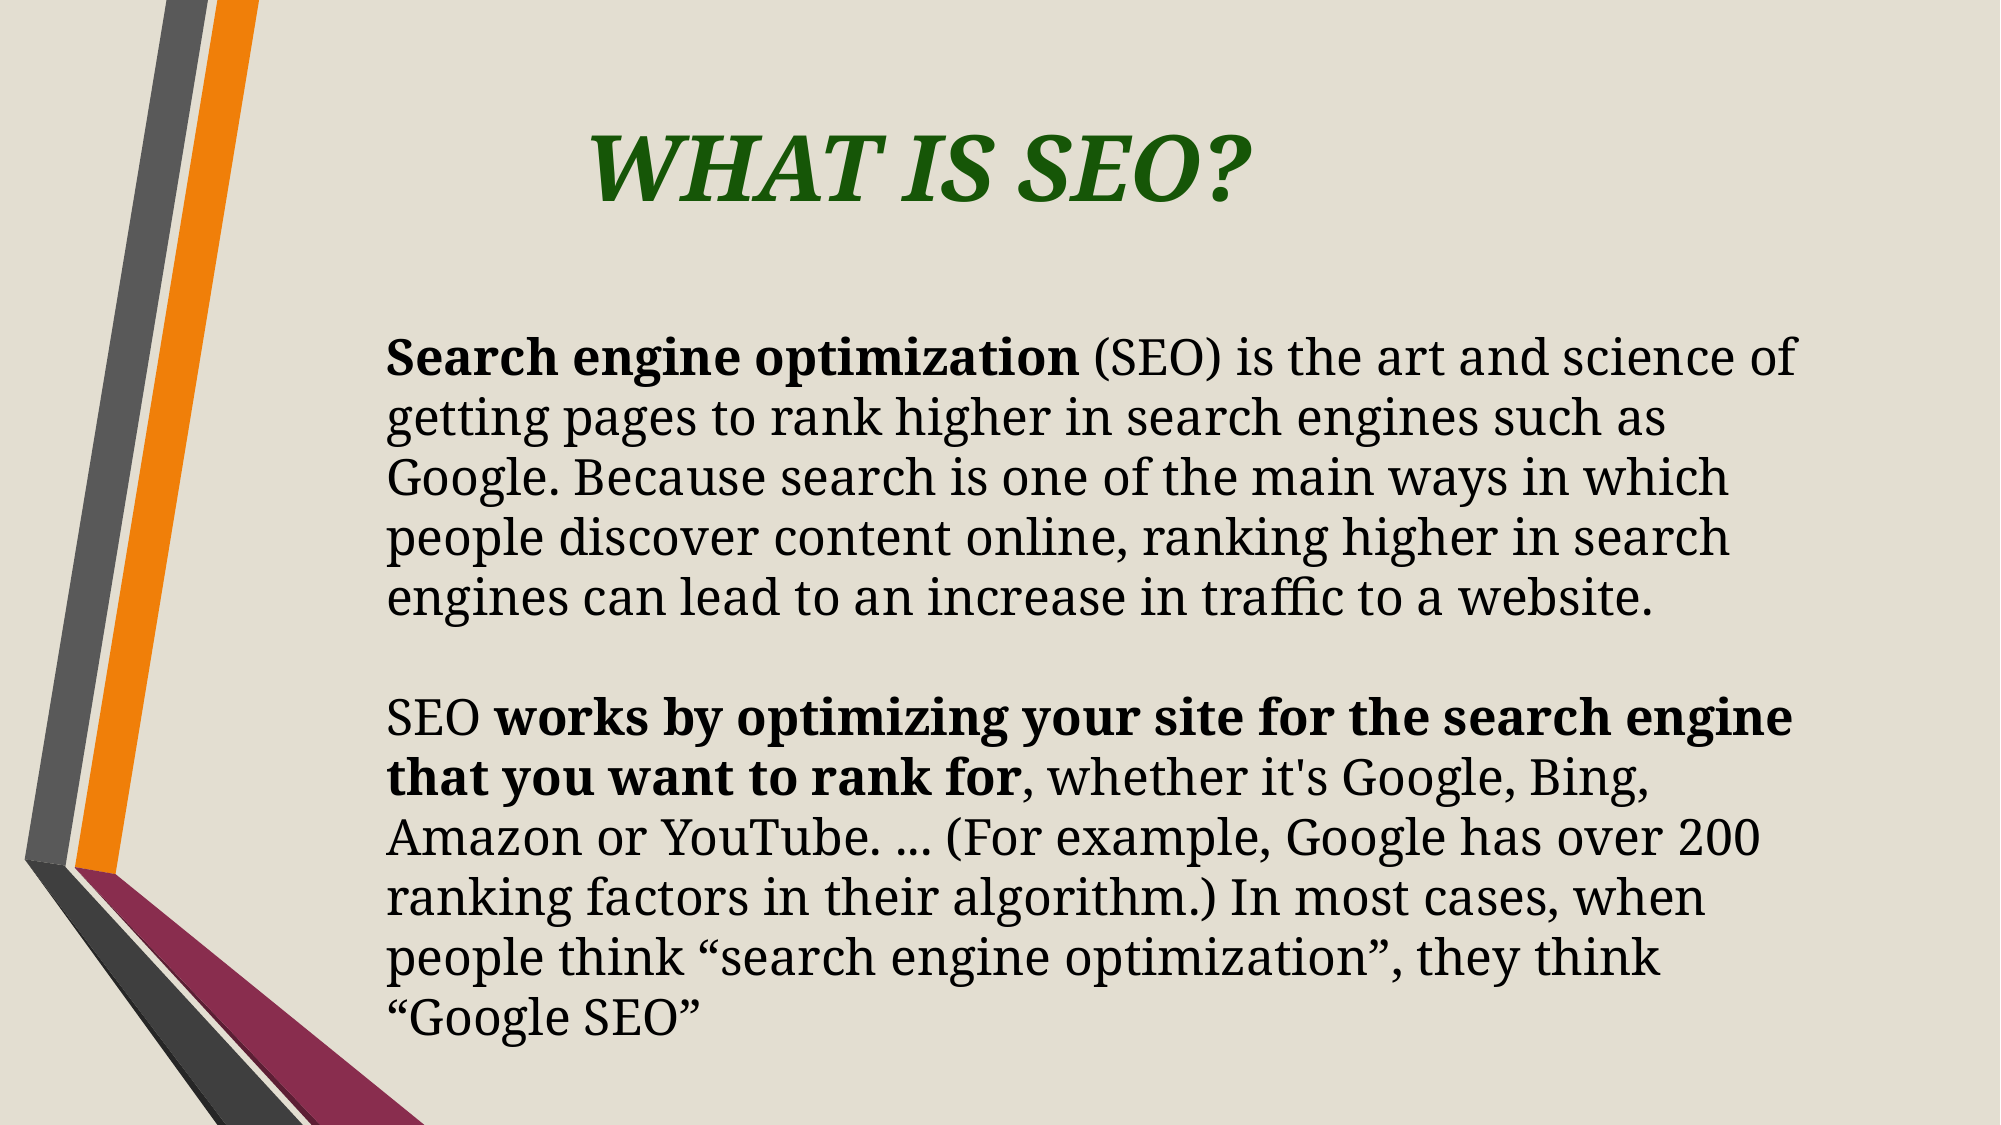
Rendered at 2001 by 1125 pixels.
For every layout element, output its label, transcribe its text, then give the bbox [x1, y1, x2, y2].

text_box Search engine optimization (SEO) is the art and science of getting pages to rank higher in search engines such as Google. Because search is one of the main ways in which people discover content online, ranking higher in search engines can lead to an increase in traffic to a website. SEO works by optimizing your site for the search engine that you want to rank for, whether it's Google, Bing, Amazon or YouTube. ... (For example, Google has over 200 ranking factors in their algorithm.) In most cases, when people think “search engine optimization”, they think “Google SEO” [370, 318, 1845, 1054]
text_box WHAT IS SEO? [568, 102, 1325, 228]
